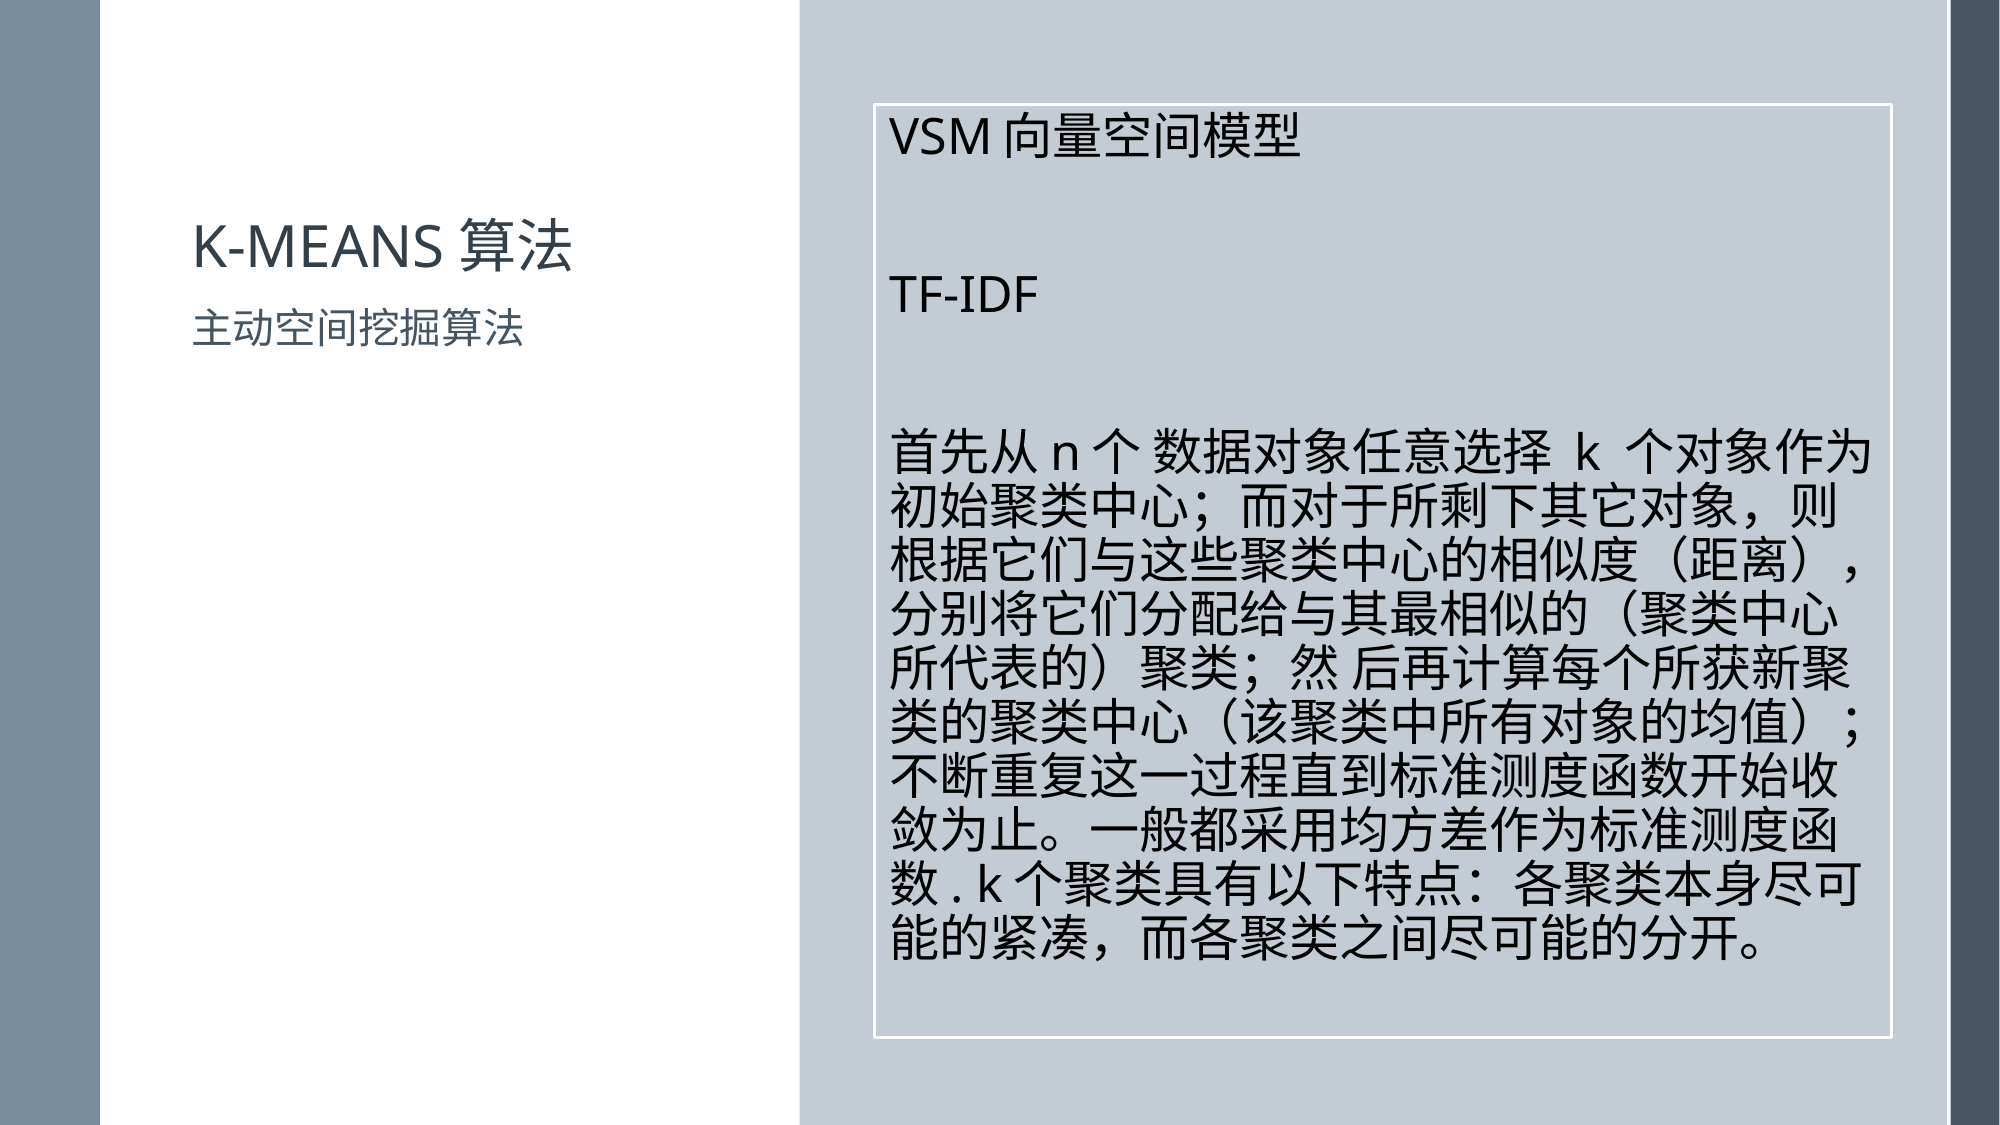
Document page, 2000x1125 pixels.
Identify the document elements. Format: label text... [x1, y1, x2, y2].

text_box VSM向量空间模型 TF-IDF 首先从n个 数据对象任意选择 k 个对象作为初始聚类中心；而对于所剩下其它对象，则根据它们与这些聚类中心的相似度（距离），分别将它们分配给与其最相似的（聚类中心所代表的）聚类；然 后再计算每个所获新聚类的聚类中心（该聚类中所有对象的均值）；不断重复这一过程直到标准测度函数开始收敛为止。一般都采用均方差作为标准测度函数. k个聚类具有以下特点：各聚类本身尽可能的紧凑，而各聚类之间尽可能的分开。 [874, 104, 1892, 1038]
list 主动空间挖掘算法 [176, 299, 717, 1013]
title K-means算法 [176, 62, 717, 288]
